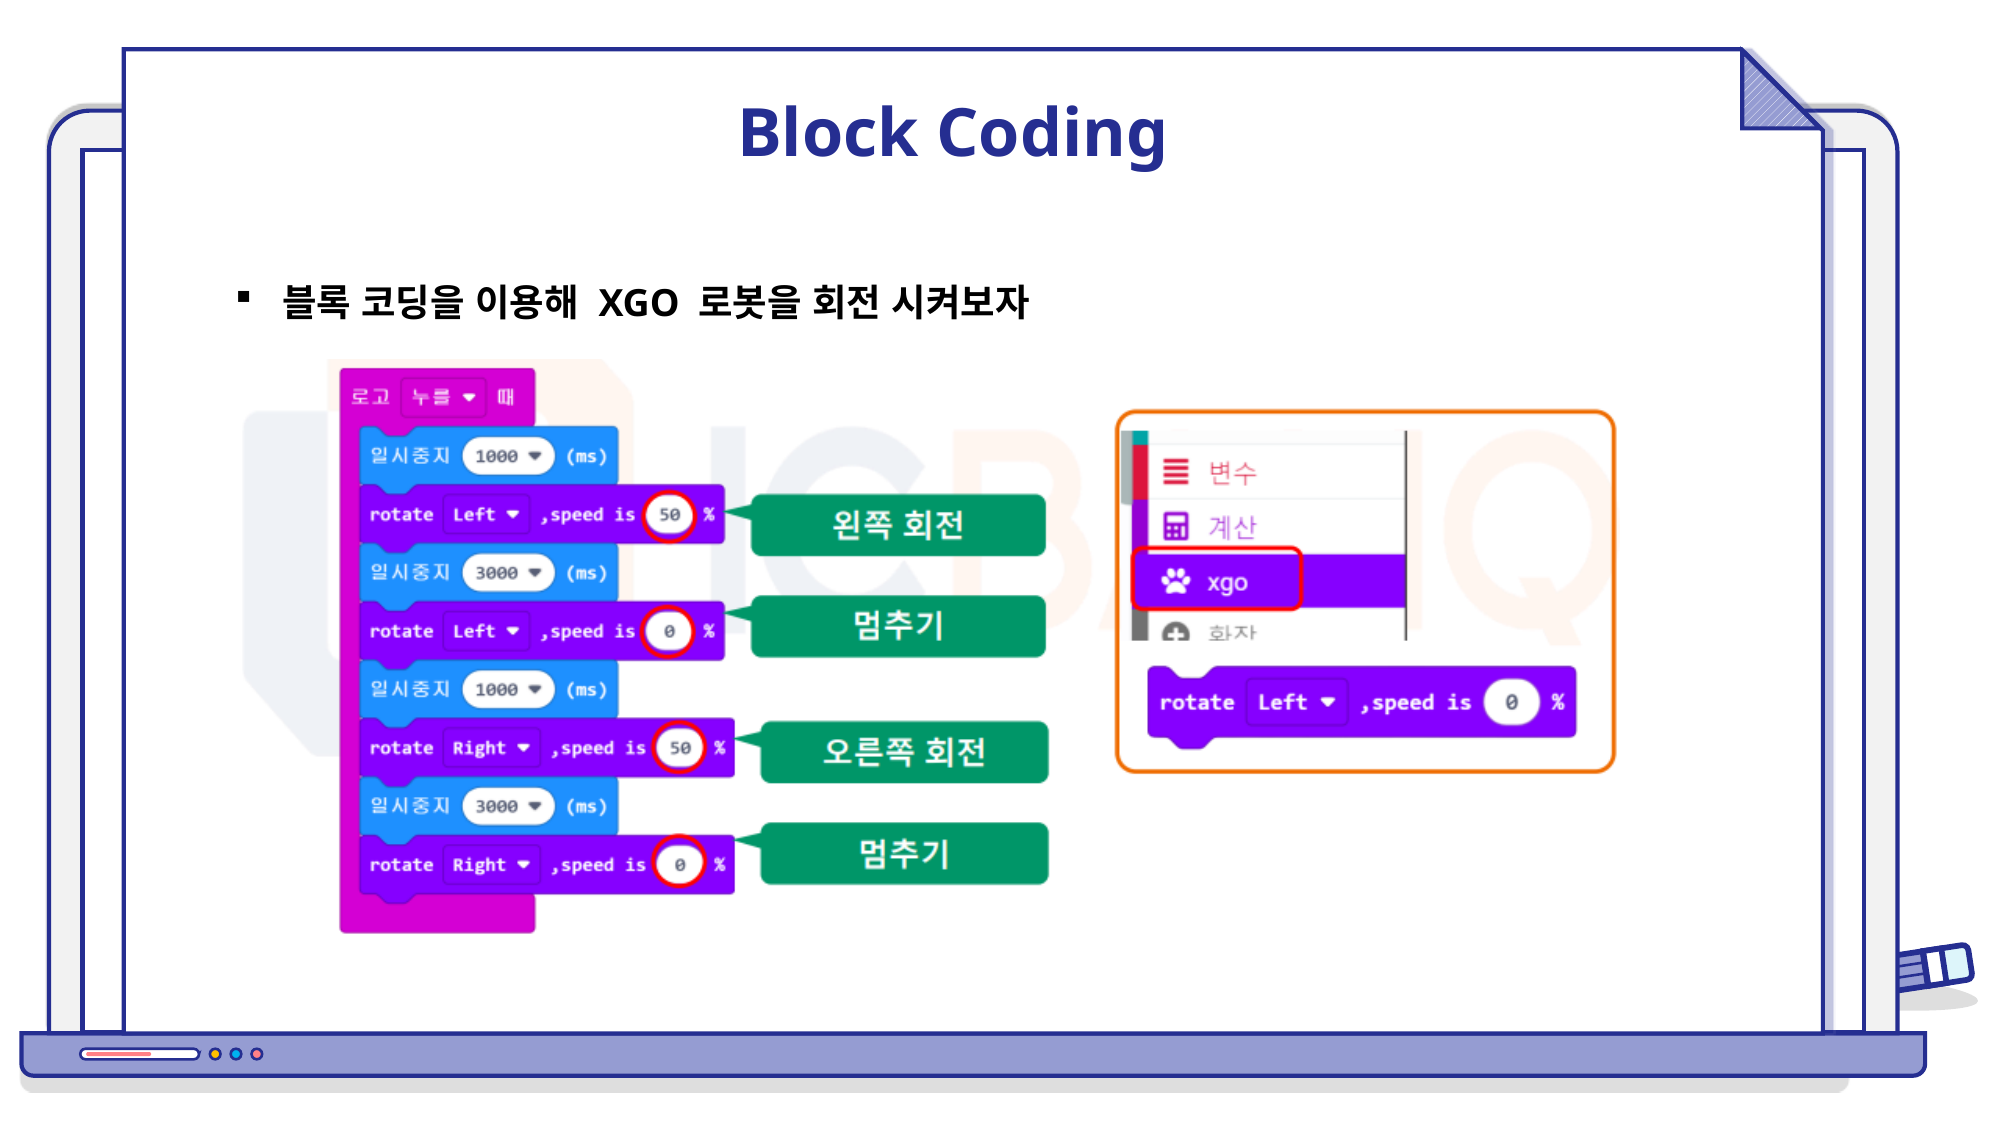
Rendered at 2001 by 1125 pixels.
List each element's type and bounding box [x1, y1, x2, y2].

picture [241, 359, 1620, 937]
text_box [21, 49, 1979, 1076]
